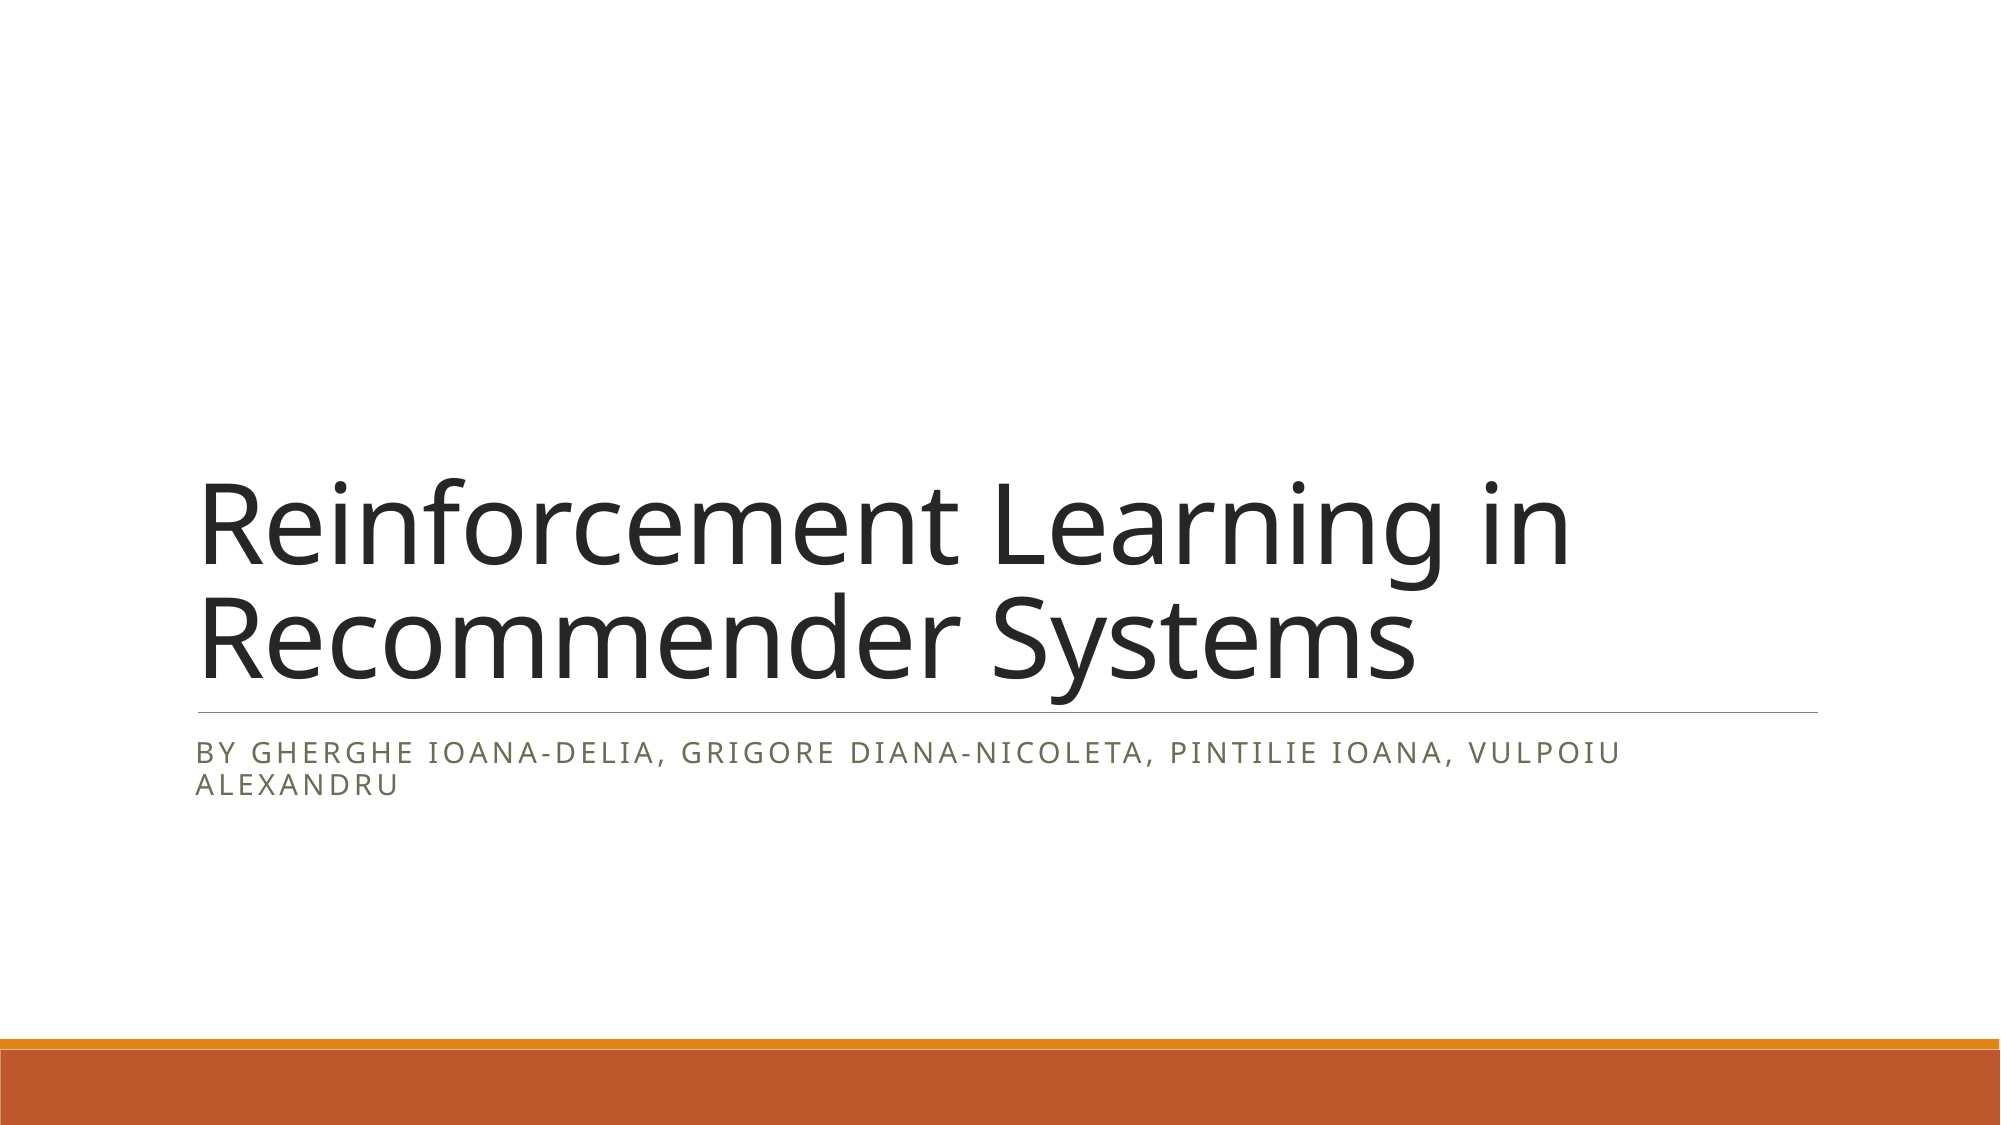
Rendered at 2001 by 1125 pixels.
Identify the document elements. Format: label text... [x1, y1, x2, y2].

title Reinforcement Learning in Recommender Systems [180, 124, 1830, 710]
subtitle By Gherghe Ioana-Delia, Grigore Diana-Nicoleta, Pintilie Ioana, Vulpoiu Alexandru [180, 730, 1831, 919]
